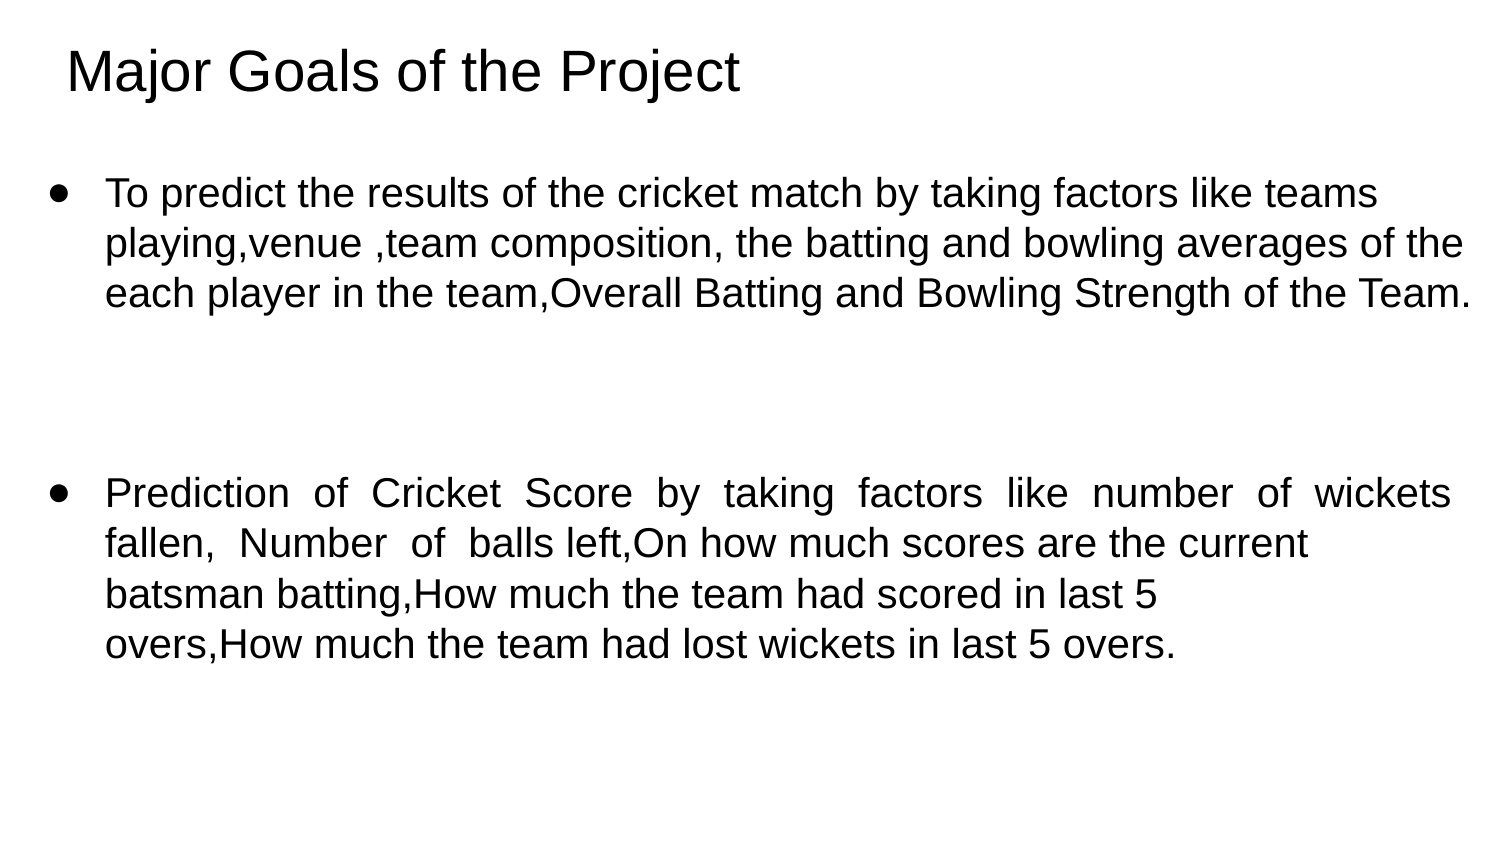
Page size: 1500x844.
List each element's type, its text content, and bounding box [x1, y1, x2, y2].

title Major Goals of the Project [51, 18, 1449, 132]
list To predict the results of the cricket match by taking factors like teams playing,venue ,team composition, the batting and bowling averages of the each player in the team,Overall Batting and Bowling Strength of the Team. Prediction of Cricket Score by taking factors like number of wickets fallen, Number of balls left,On how much scores are the current batsman batting,How much the team had scored in last 5 overs,How much the team had lost wickets in last 5 overs. [14, 151, 1490, 825]
